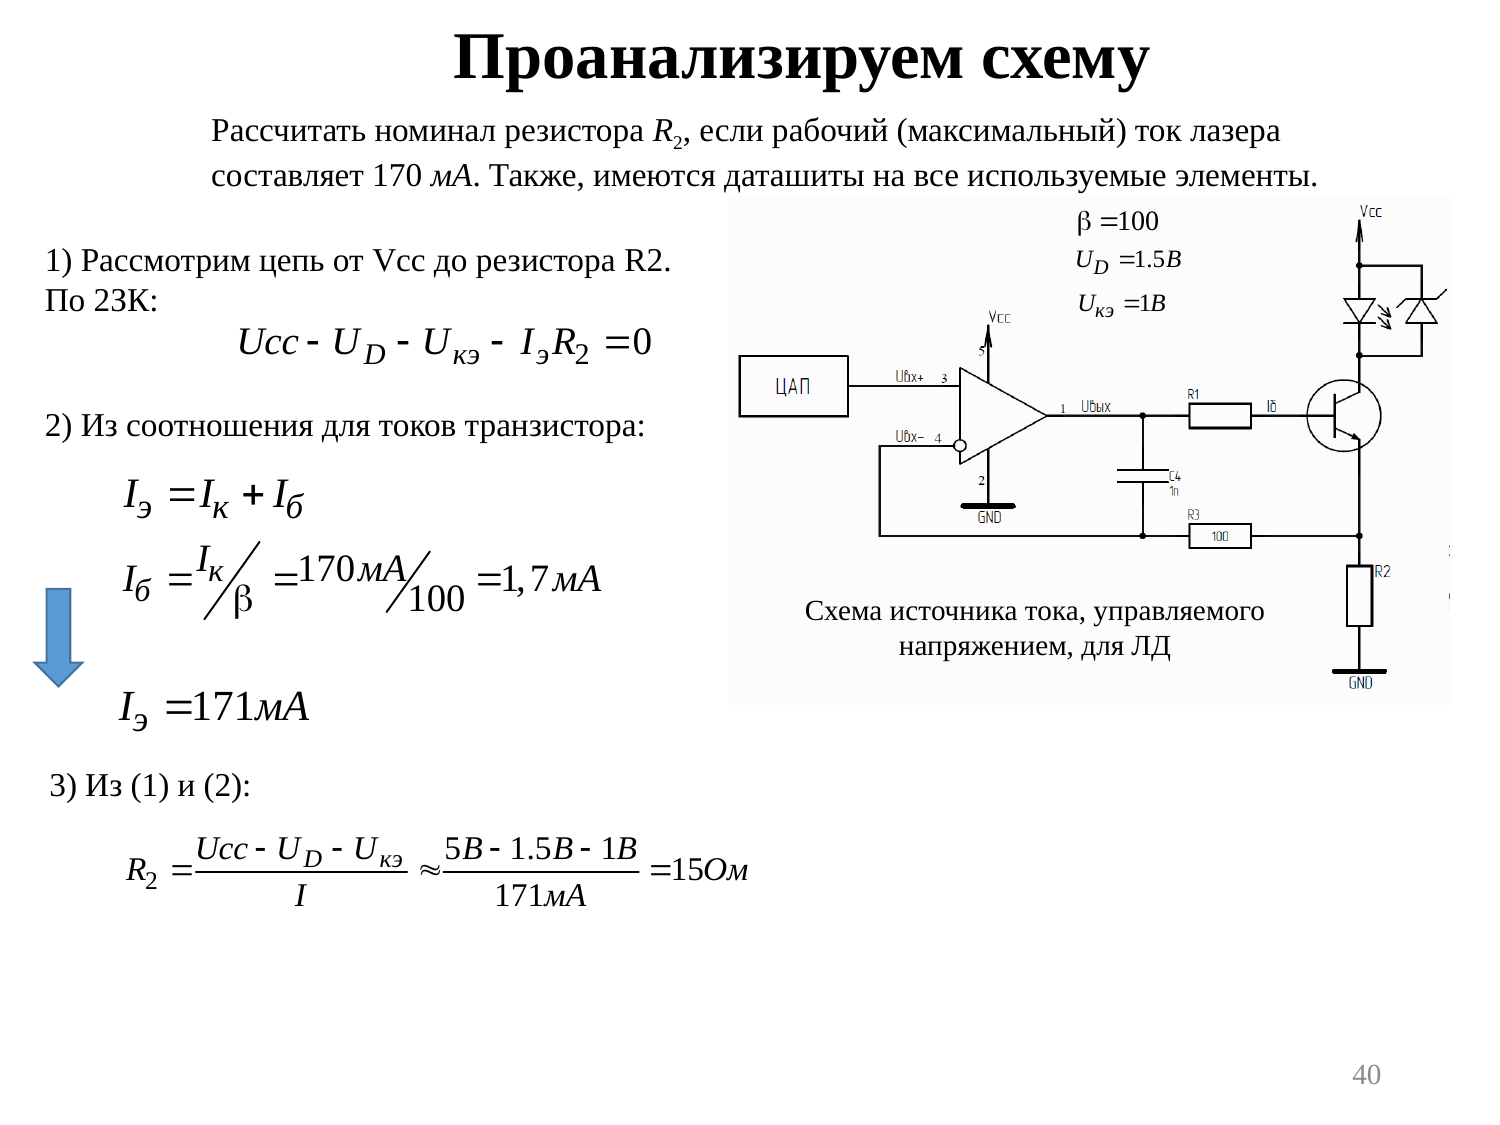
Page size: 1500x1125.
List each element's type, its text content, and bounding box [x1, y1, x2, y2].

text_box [115, 465, 312, 529]
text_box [120, 827, 754, 914]
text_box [234, 318, 657, 373]
text_box 1) Рассмотрим цепь от Vcc до резистора R2. По 2ЗК: [29, 230, 701, 326]
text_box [115, 533, 608, 627]
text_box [1075, 286, 1170, 324]
title Проанализируем схему [155, 1, 1450, 114]
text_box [728, 196, 1450, 705]
text_box 2) Из соотношения для токов транзистора: [29, 395, 701, 451]
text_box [1073, 242, 1187, 281]
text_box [1073, 204, 1163, 242]
text_box Рассчитать номинал резистора R2, если рабочий (максимальный) ток лазера составляет 170 мА. Также, имеются даташиты на все используемые элементы. [196, 100, 1397, 201]
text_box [110, 677, 316, 742]
slide_number 40 [1059, 1042, 1397, 1103]
text_box 3) Из (1) и (2): [34, 755, 706, 811]
text_box [32, 587, 85, 688]
